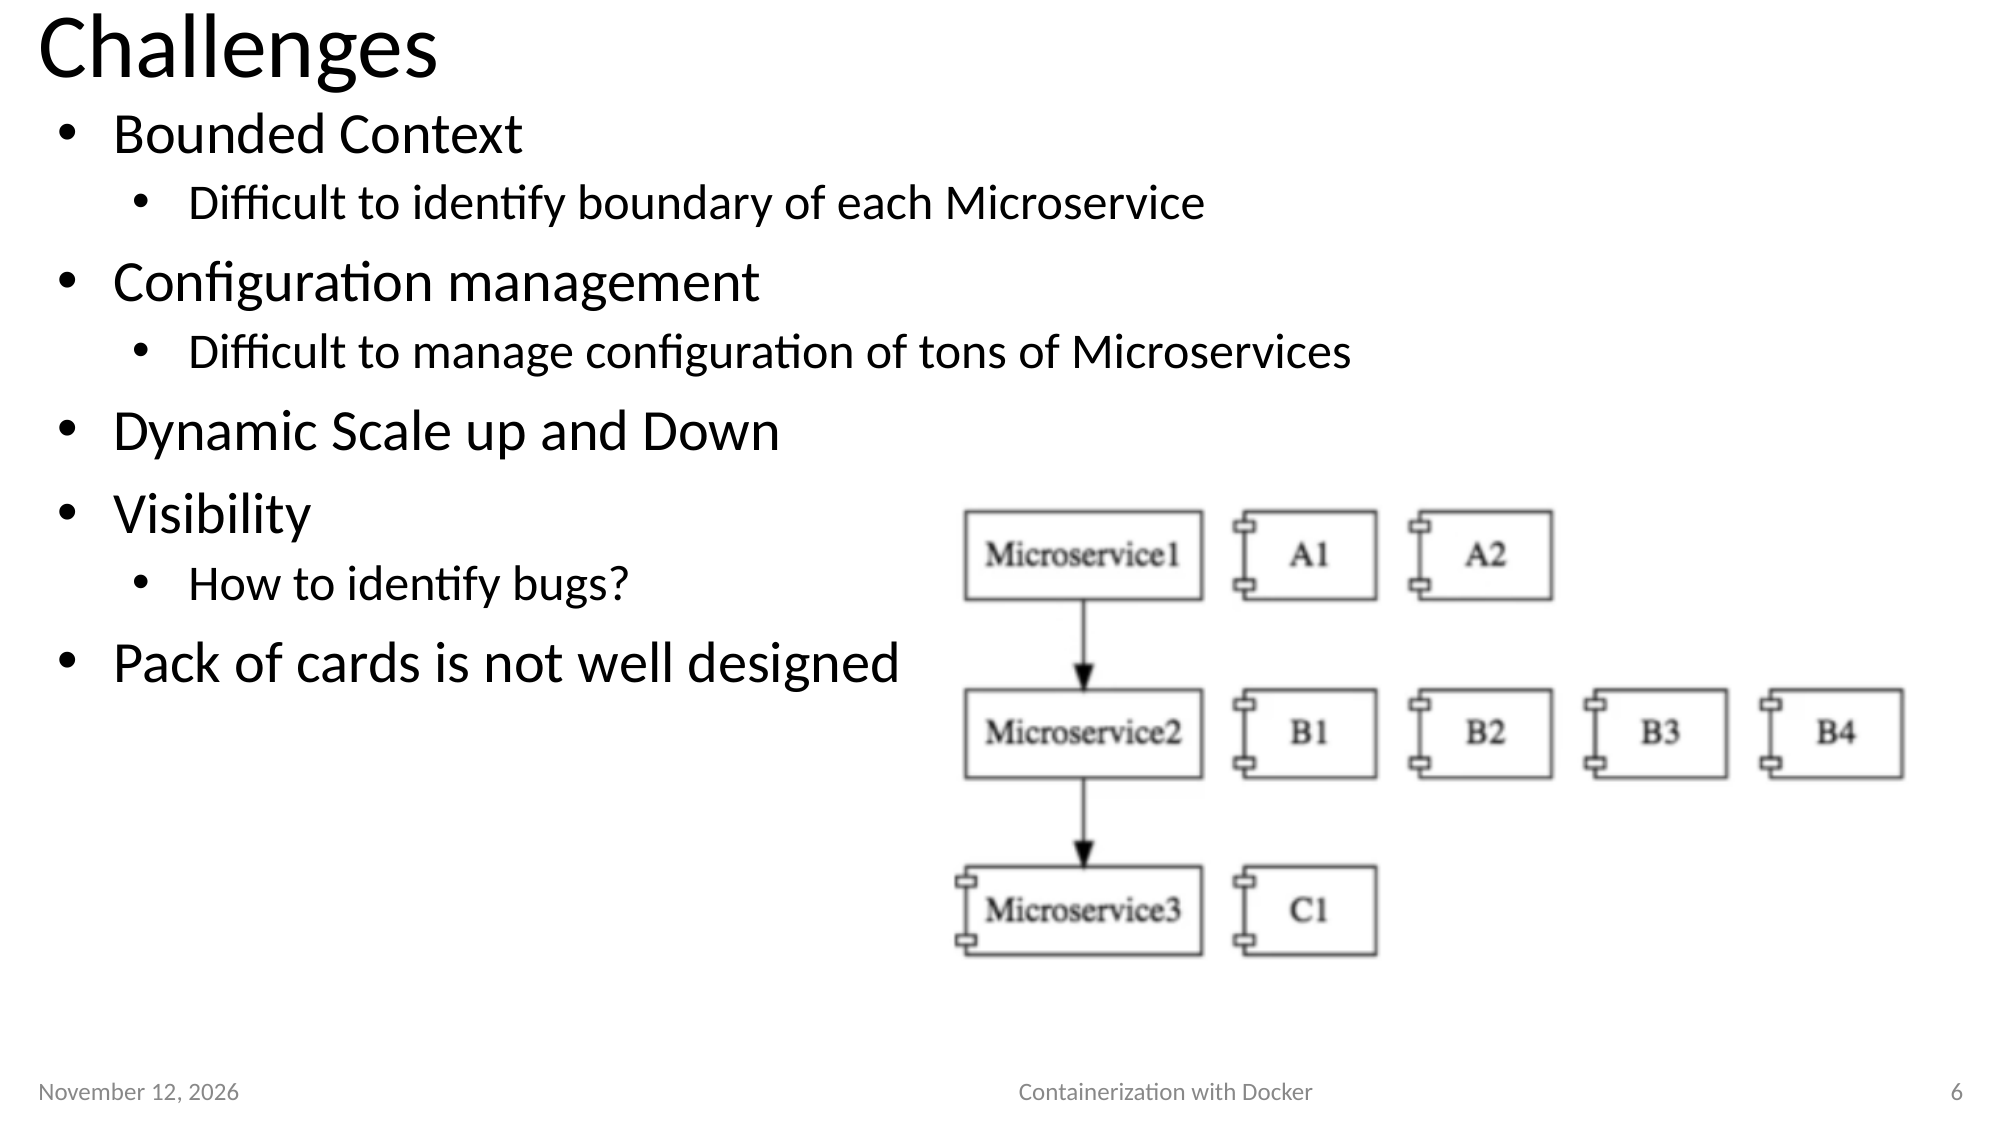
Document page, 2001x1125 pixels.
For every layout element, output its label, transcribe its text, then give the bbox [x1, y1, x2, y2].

slide_number 6 [1859, 1060, 1979, 1121]
title Challenges [23, 0, 1979, 95]
picture [948, 494, 1920, 972]
footer Containerization with Docker [483, 1060, 1850, 1121]
list Bounded Context Difficult to identify boundary of each Microservice Configuration management Difficult to manage configuration of tons of Microservices Dynamic Scale up and Down Visibility How to identify bugs? Pack of cards is not well designed [23, 95, 1979, 1061]
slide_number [23, 1060, 474, 1121]
